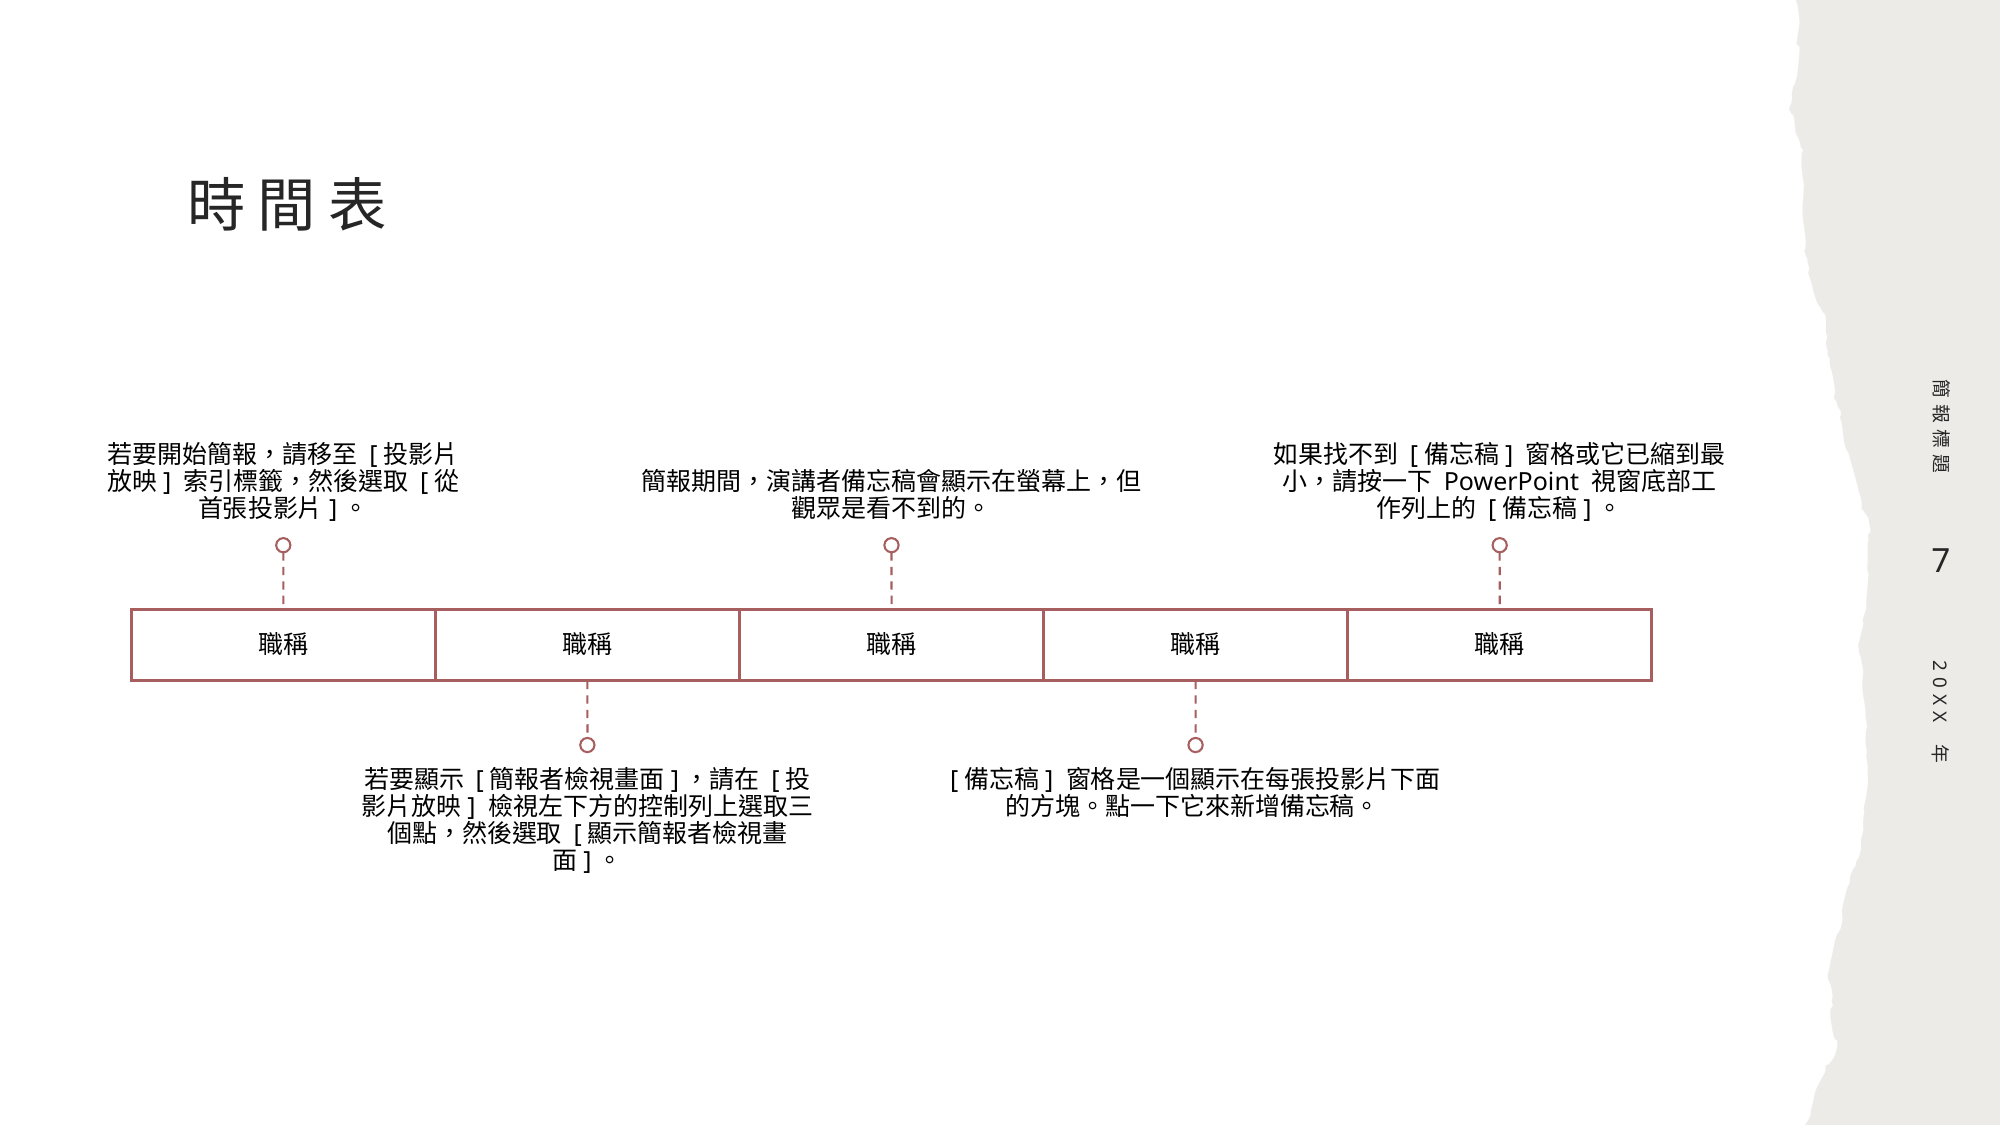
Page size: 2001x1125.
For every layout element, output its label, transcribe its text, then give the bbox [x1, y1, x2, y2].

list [29, 288, 1754, 1003]
slide_number 20XX 年 [1910, 645, 1971, 1080]
title 時間表 [172, 99, 1732, 288]
slide_number 7 [1896, 514, 1986, 610]
footer 簡報標題 [1911, 33, 1972, 489]
picture [1789, 0, 2000, 1125]
